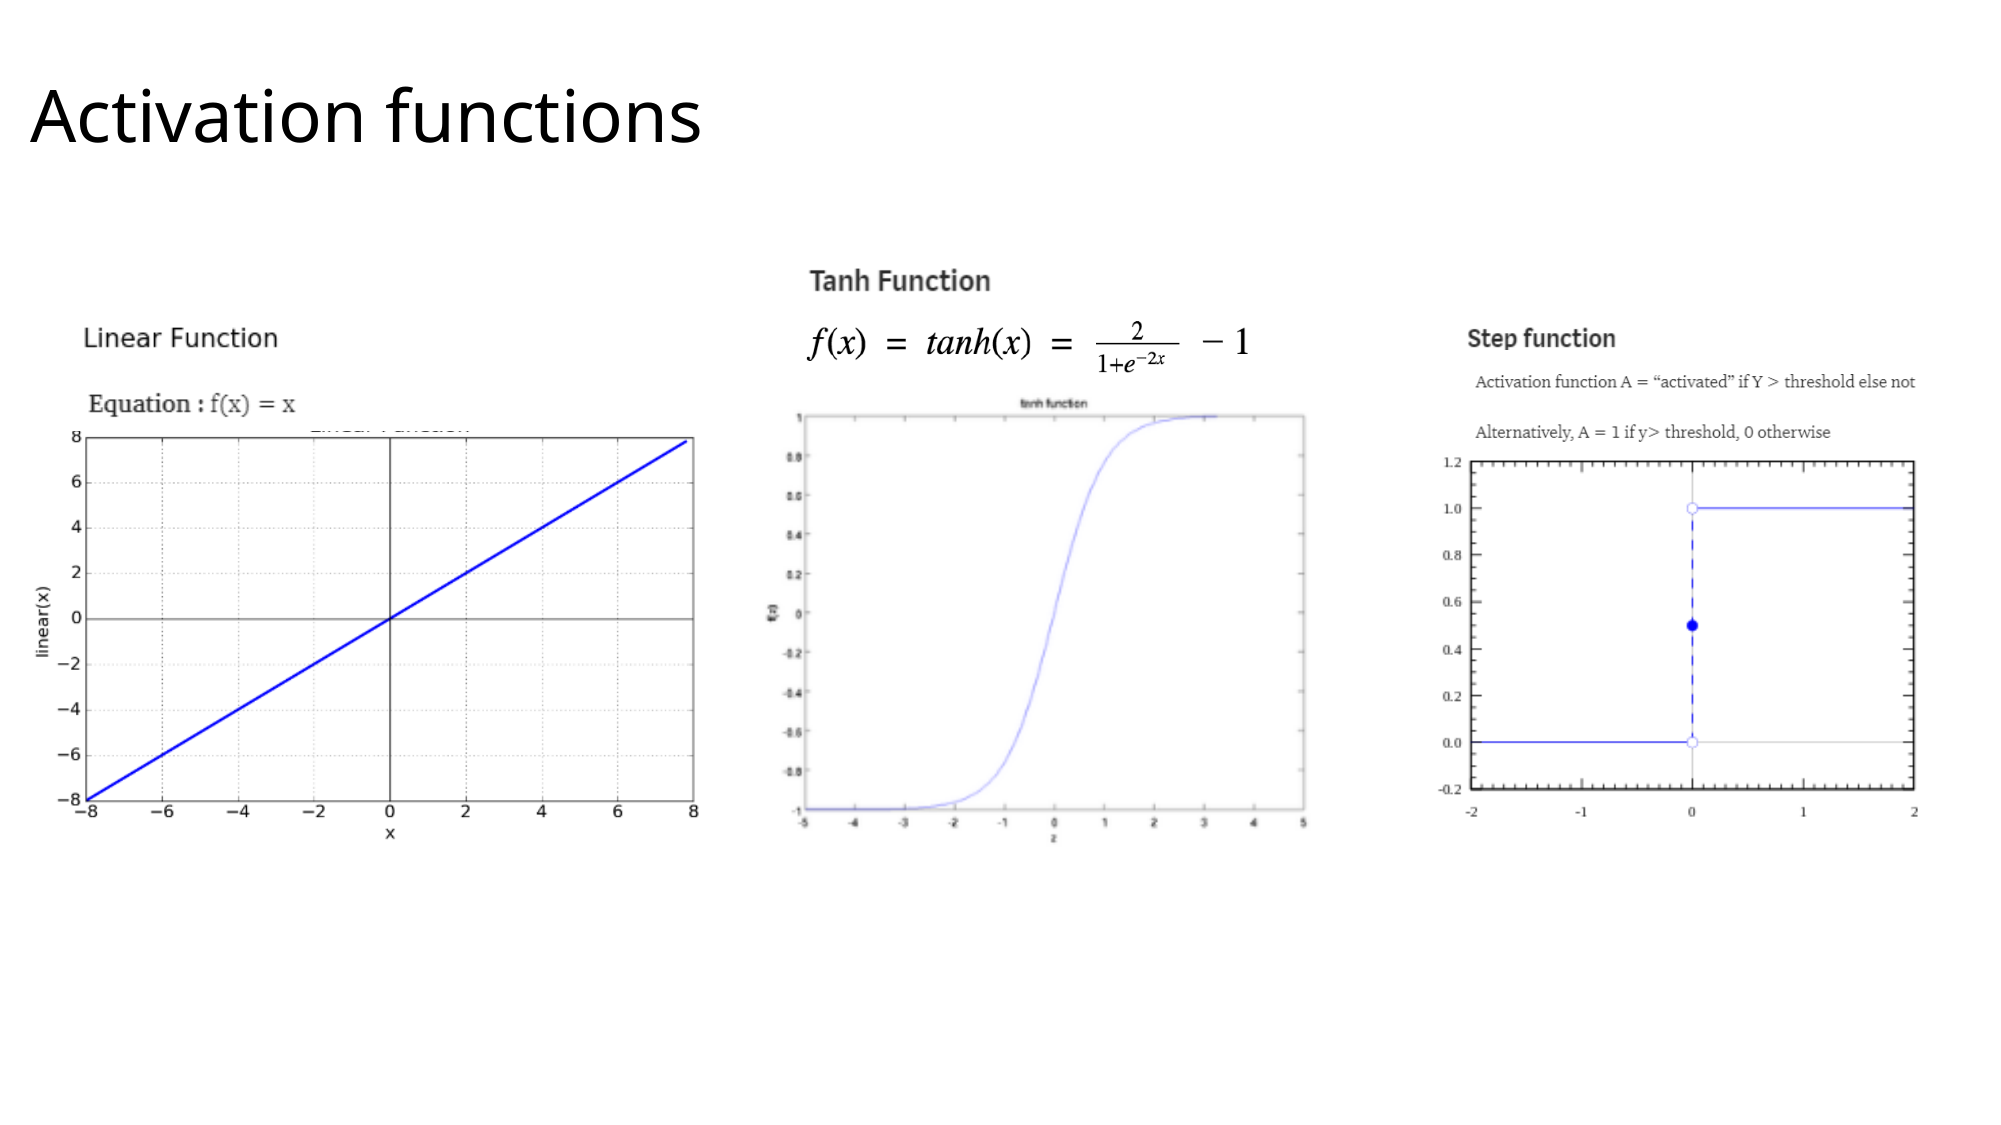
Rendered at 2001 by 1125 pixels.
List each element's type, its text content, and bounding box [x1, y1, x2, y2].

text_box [26, 320, 709, 848]
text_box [754, 253, 1337, 863]
title Activation functions [14, 34, 723, 203]
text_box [1382, 321, 2000, 849]
